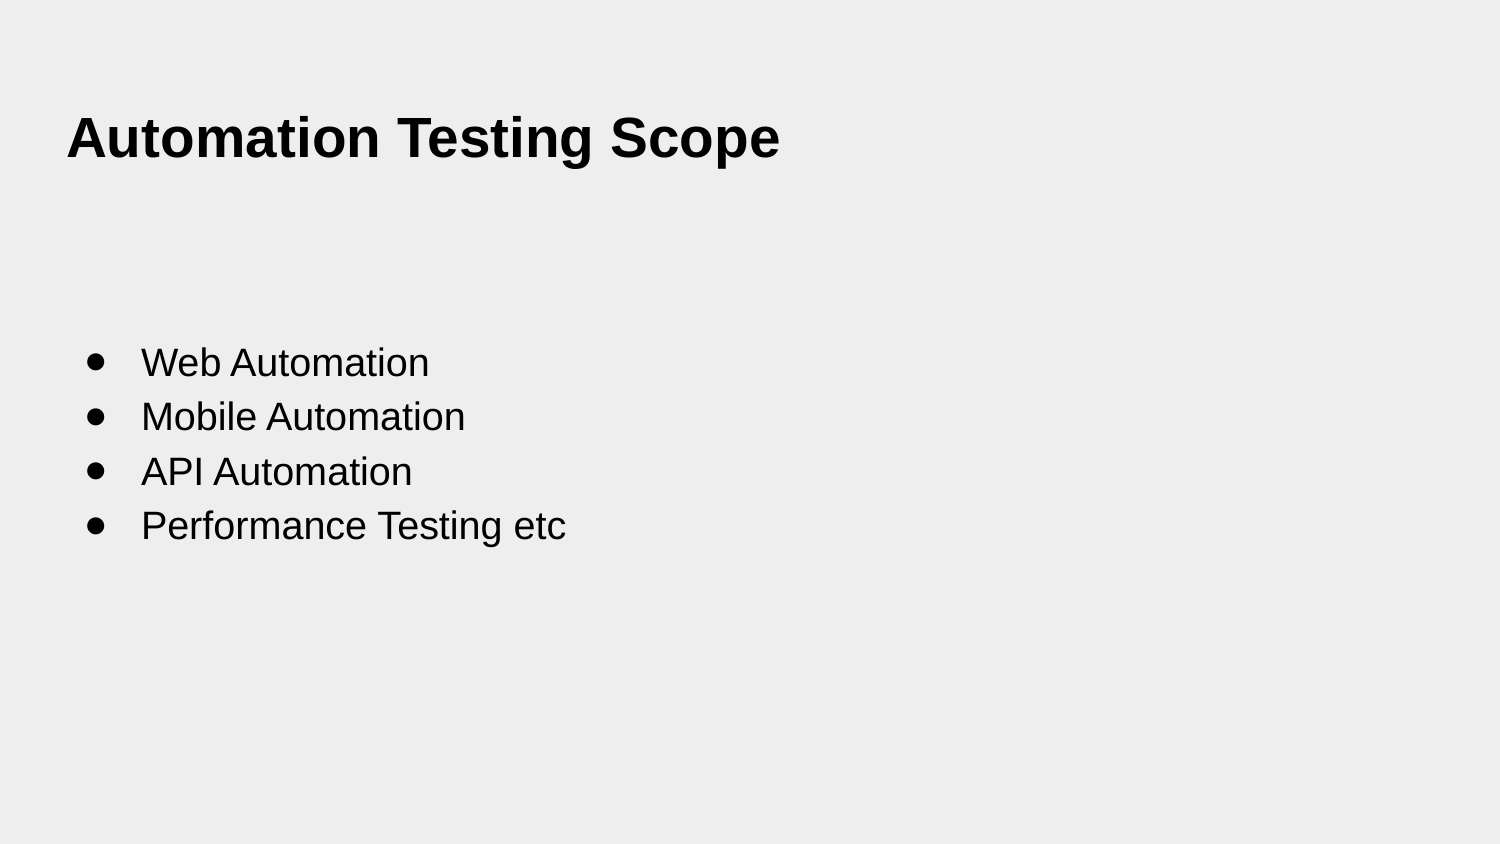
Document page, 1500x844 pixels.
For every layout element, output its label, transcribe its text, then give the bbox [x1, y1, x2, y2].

title Automation Testing Scope [51, 85, 1449, 235]
list Web Automation Mobile Automation API Automation Performance Testing etc [51, 244, 1449, 750]
